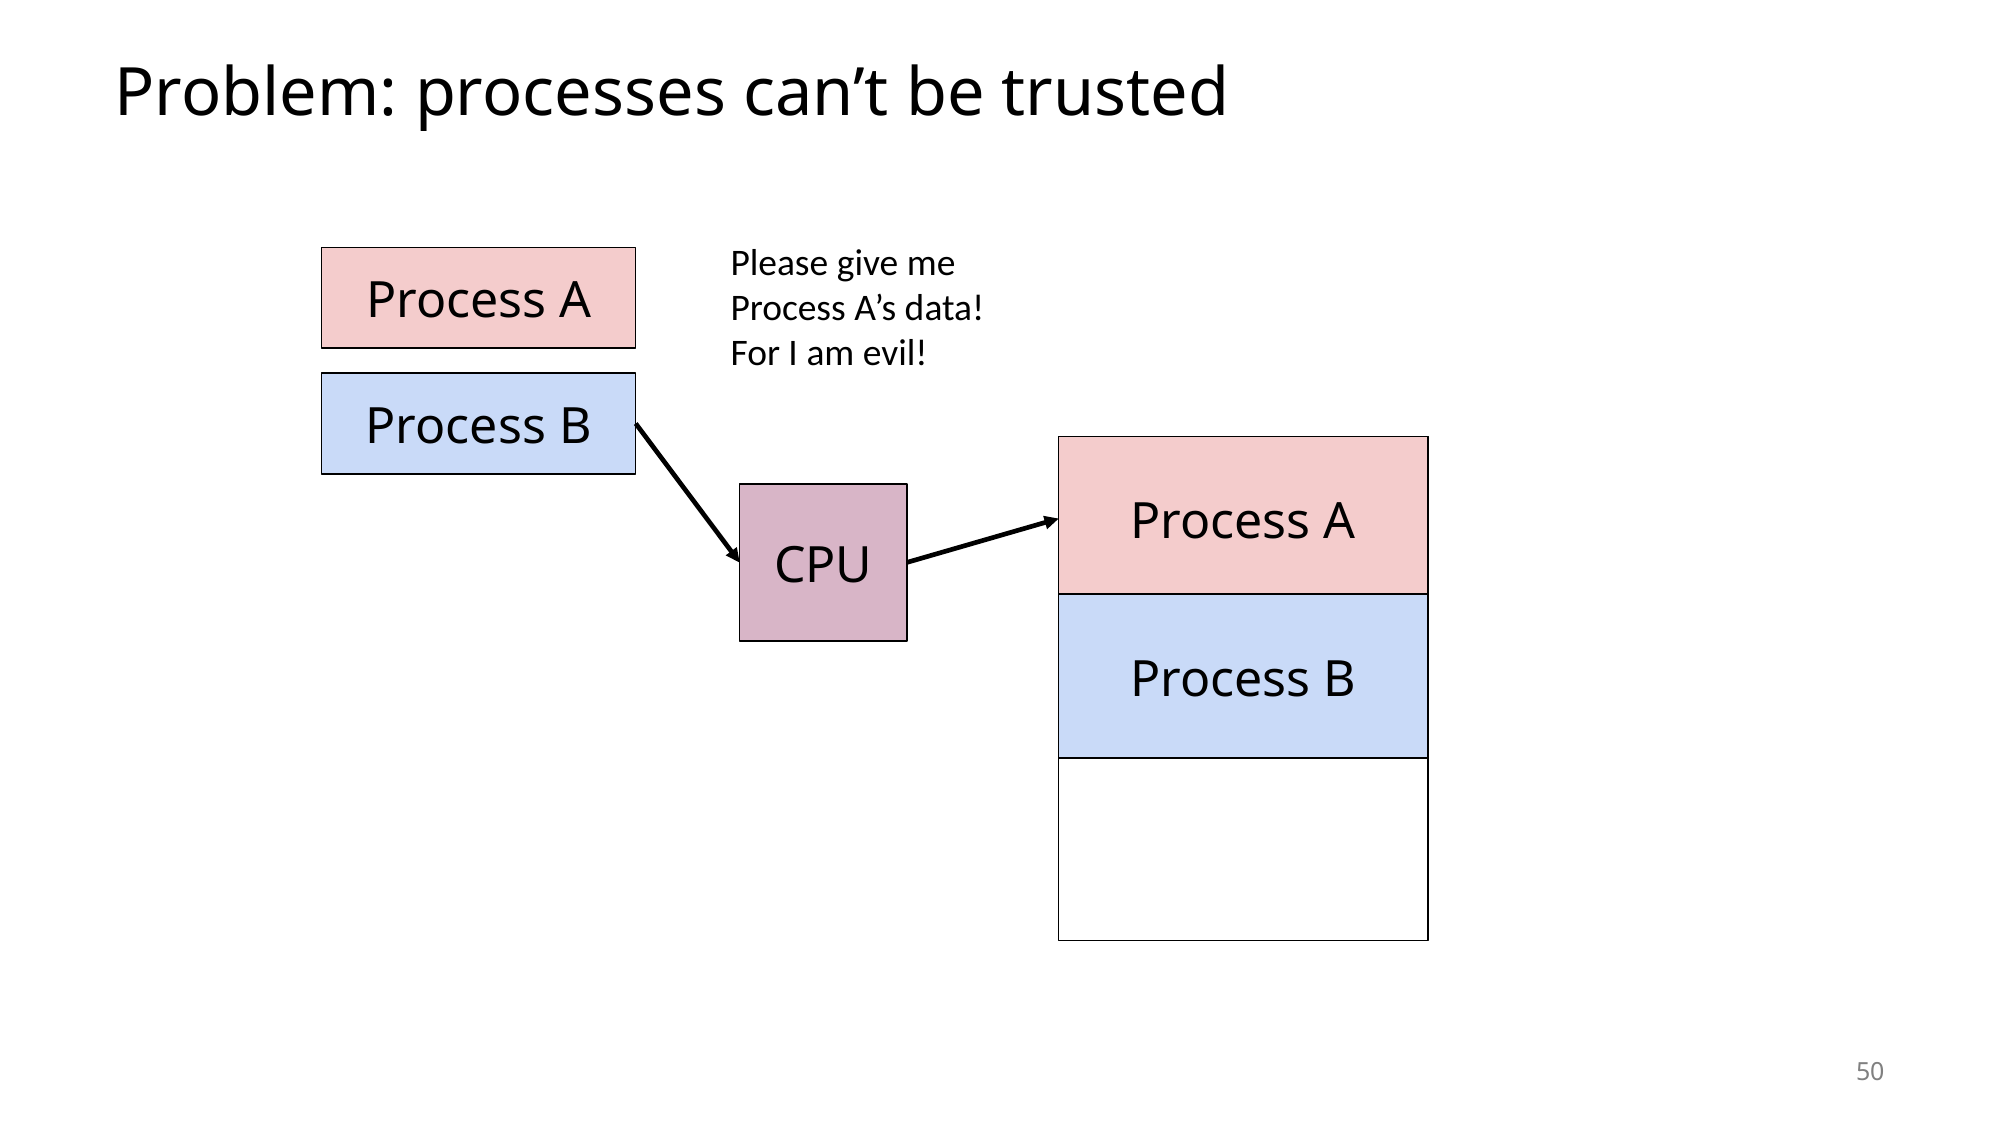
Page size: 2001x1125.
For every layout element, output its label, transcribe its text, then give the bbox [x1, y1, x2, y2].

text_box Process B [321, 373, 636, 474]
text_box RAM [1058, 759, 1428, 941]
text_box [635, 423, 740, 563]
text_box CPU [739, 483, 907, 641]
title Problem: processes can’t be trusted [99, 37, 1900, 150]
text_box Process A [321, 247, 636, 349]
slide_number 50 [1749, 1042, 1900, 1103]
text_box Process A [1058, 436, 1428, 593]
text_box Process B [1058, 593, 1428, 759]
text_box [906, 518, 1059, 563]
text_box Please give me Process A’s data! For I am evil! [715, 222, 1031, 339]
